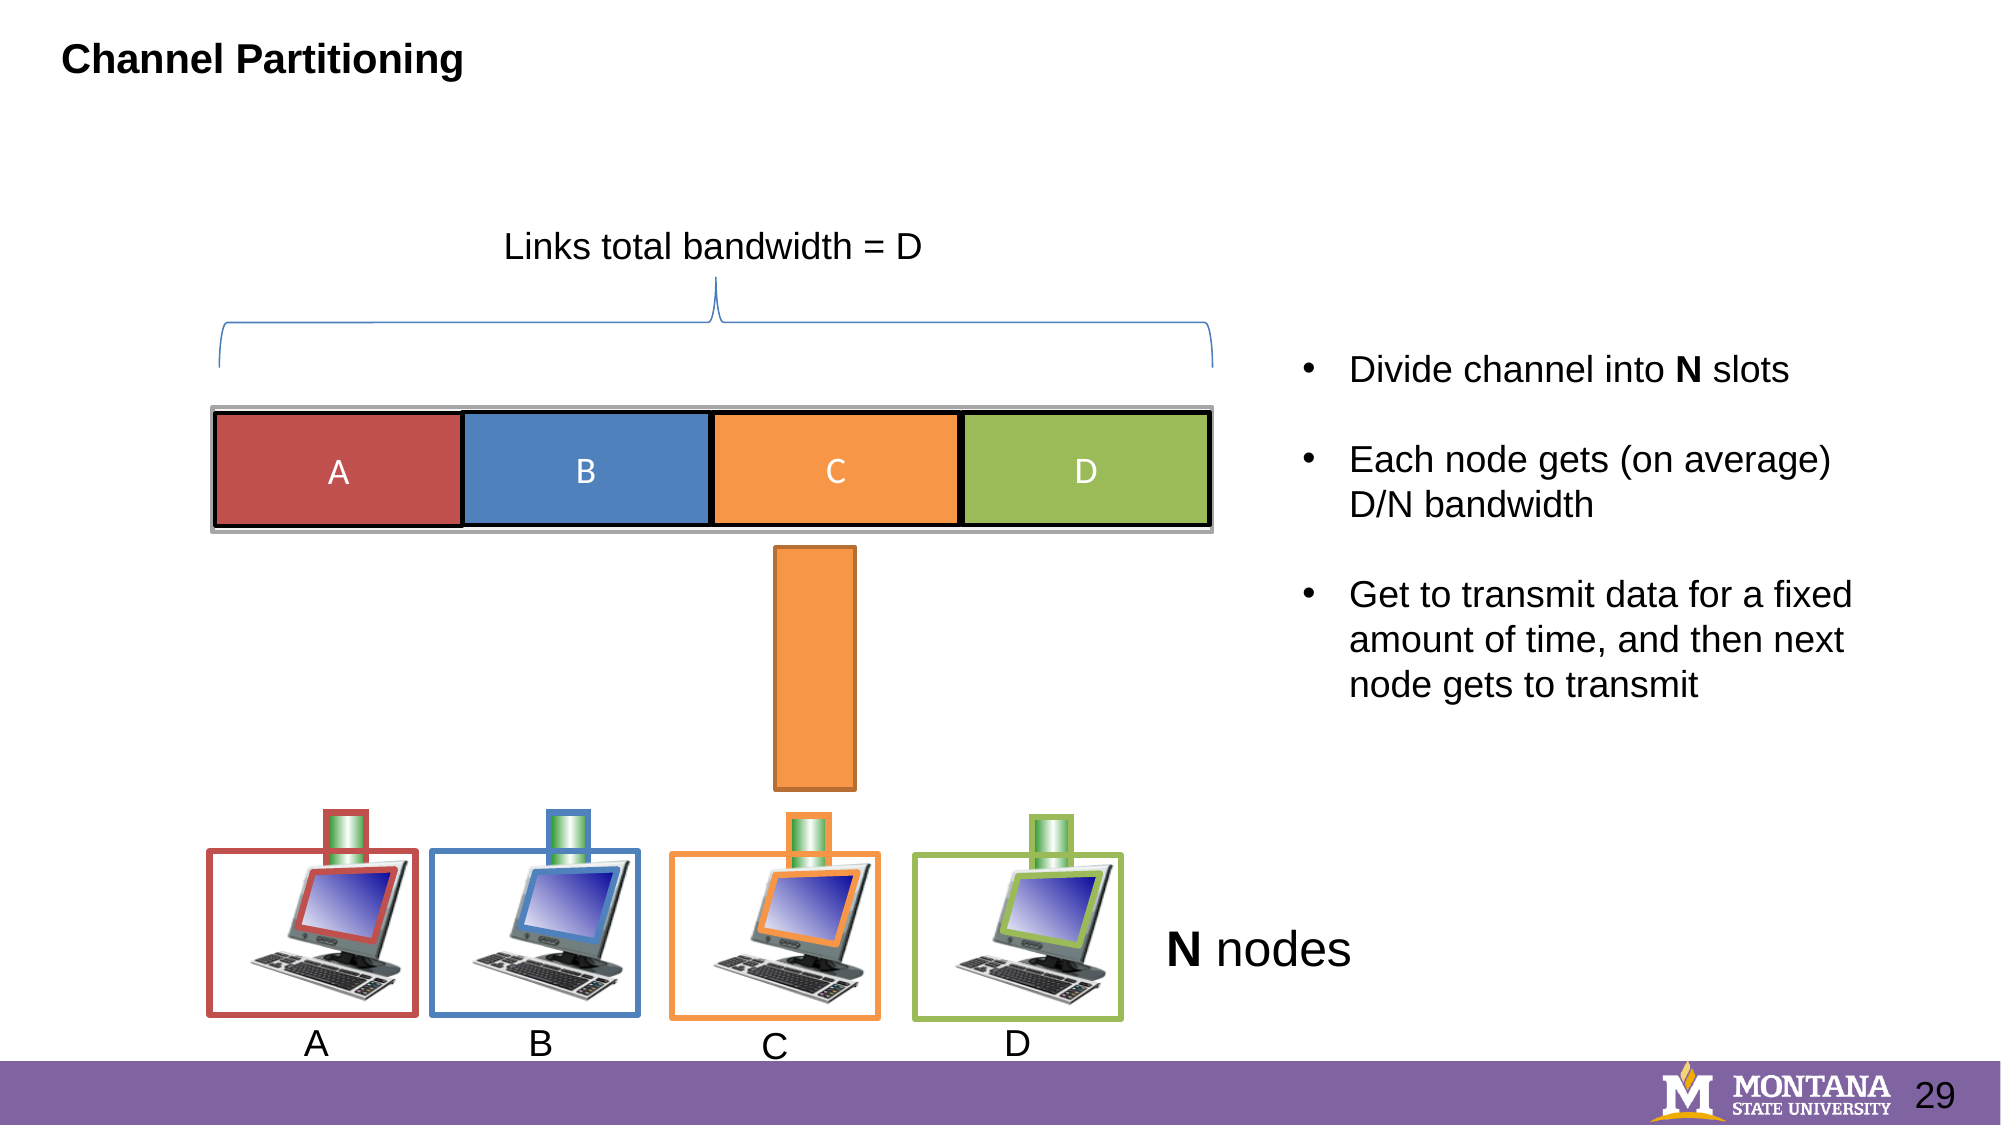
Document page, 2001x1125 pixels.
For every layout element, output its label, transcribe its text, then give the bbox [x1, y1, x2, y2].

title Channel Partitioning [24, 16, 948, 220]
text_box C [710, 410, 960, 527]
text_box B [460, 410, 710, 527]
picture [1650, 1072, 1887, 1122]
text_box A [213, 411, 464, 528]
text_box A [289, 1020, 344, 1072]
text_box Divide channel into N slots Each node gets (on average) D/N bandwidth Get to transmit data for a fixed amount of time, and then next node gets to transmit [1287, 338, 1913, 713]
text_box [773, 545, 857, 792]
text_box [218, 276, 1214, 368]
text_box Links total bandwidth = D [488, 214, 938, 275]
text_box D [960, 410, 1212, 527]
text_box C [746, 1024, 804, 1075]
text_box B [513, 1020, 569, 1072]
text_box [212, 812, 413, 1012]
text_box [210, 405, 1214, 534]
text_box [434, 812, 636, 1012]
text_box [674, 815, 876, 1015]
slide_number 29 [1887, 1072, 1994, 1125]
text_box N nodes [1151, 909, 1382, 985]
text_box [917, 816, 1118, 1017]
text_box D [989, 1011, 1994, 1072]
